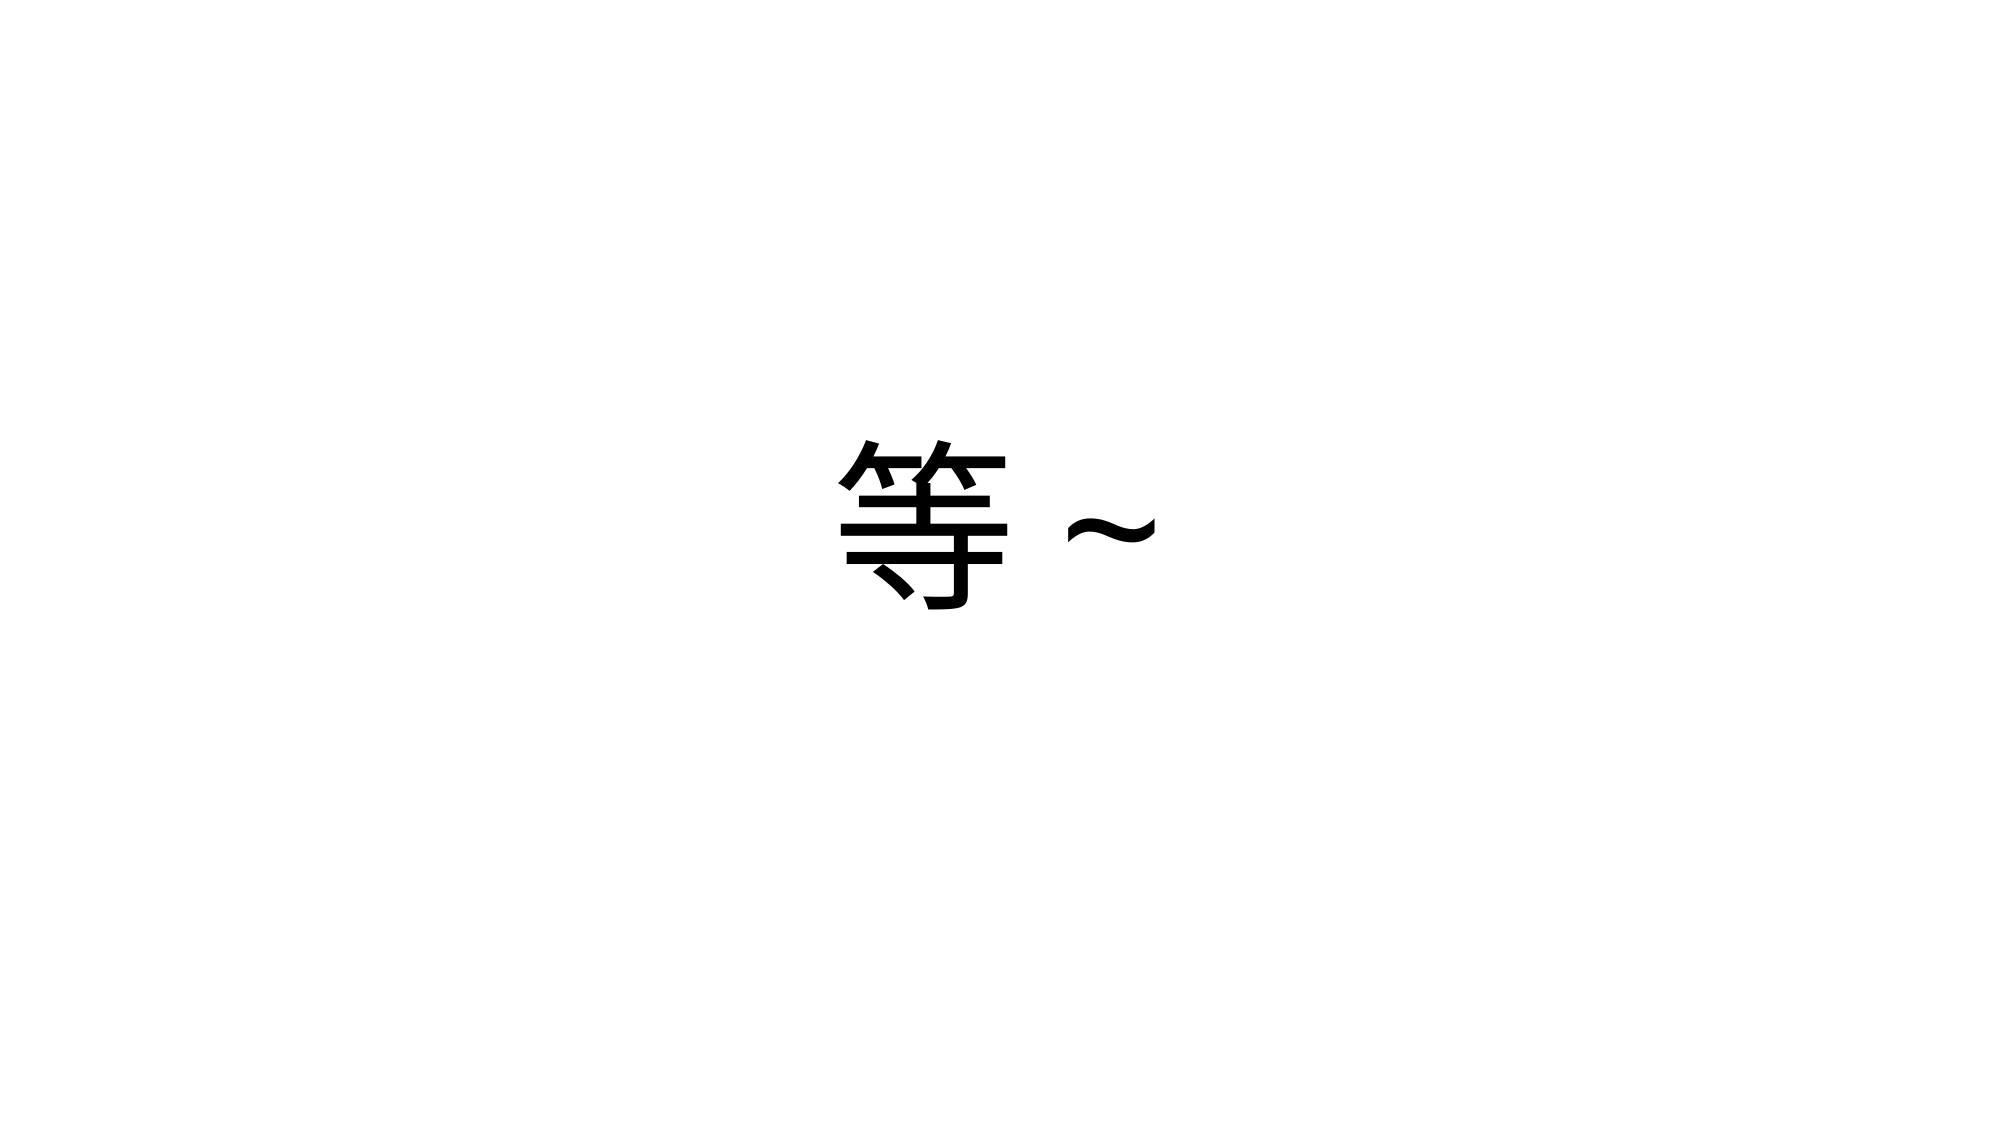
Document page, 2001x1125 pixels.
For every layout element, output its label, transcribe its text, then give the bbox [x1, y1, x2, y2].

text_box 等~ [817, 404, 1180, 640]
